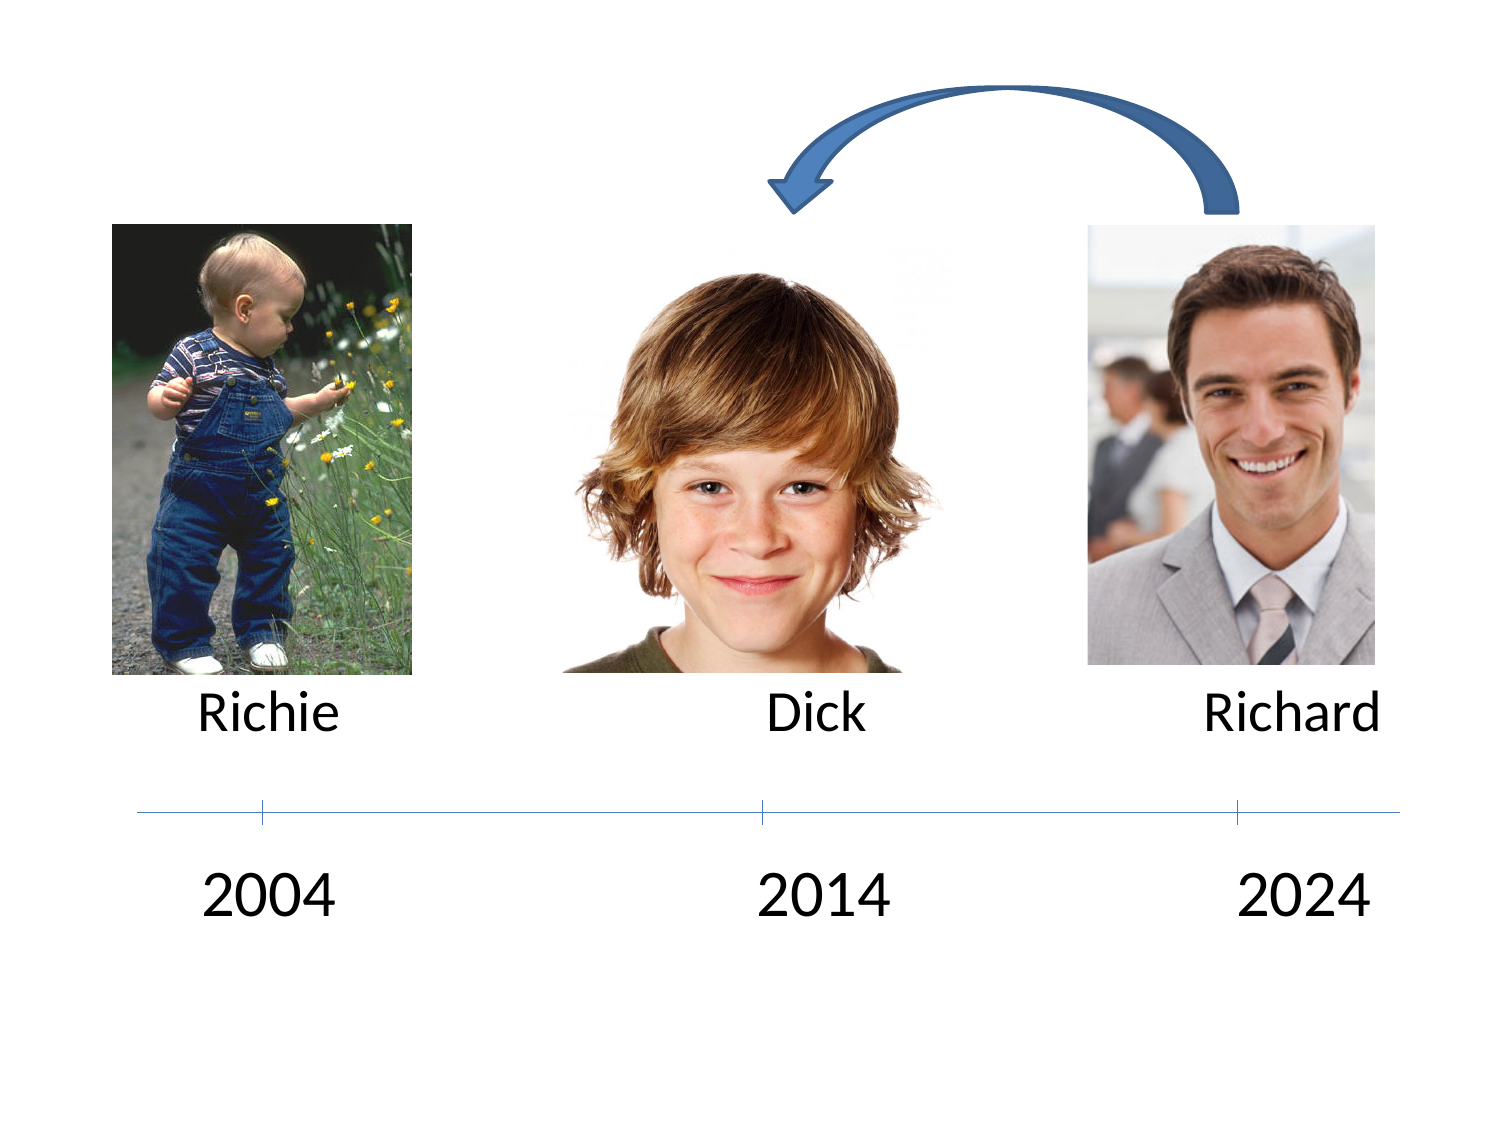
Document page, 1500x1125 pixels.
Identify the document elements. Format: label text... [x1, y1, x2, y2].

picture [1087, 224, 1376, 666]
list Richie Dick Richard 2004 2014 2024 [99, 212, 1450, 1005]
picture [562, 249, 952, 674]
picture [112, 224, 412, 676]
text_box [767, 85, 1240, 215]
